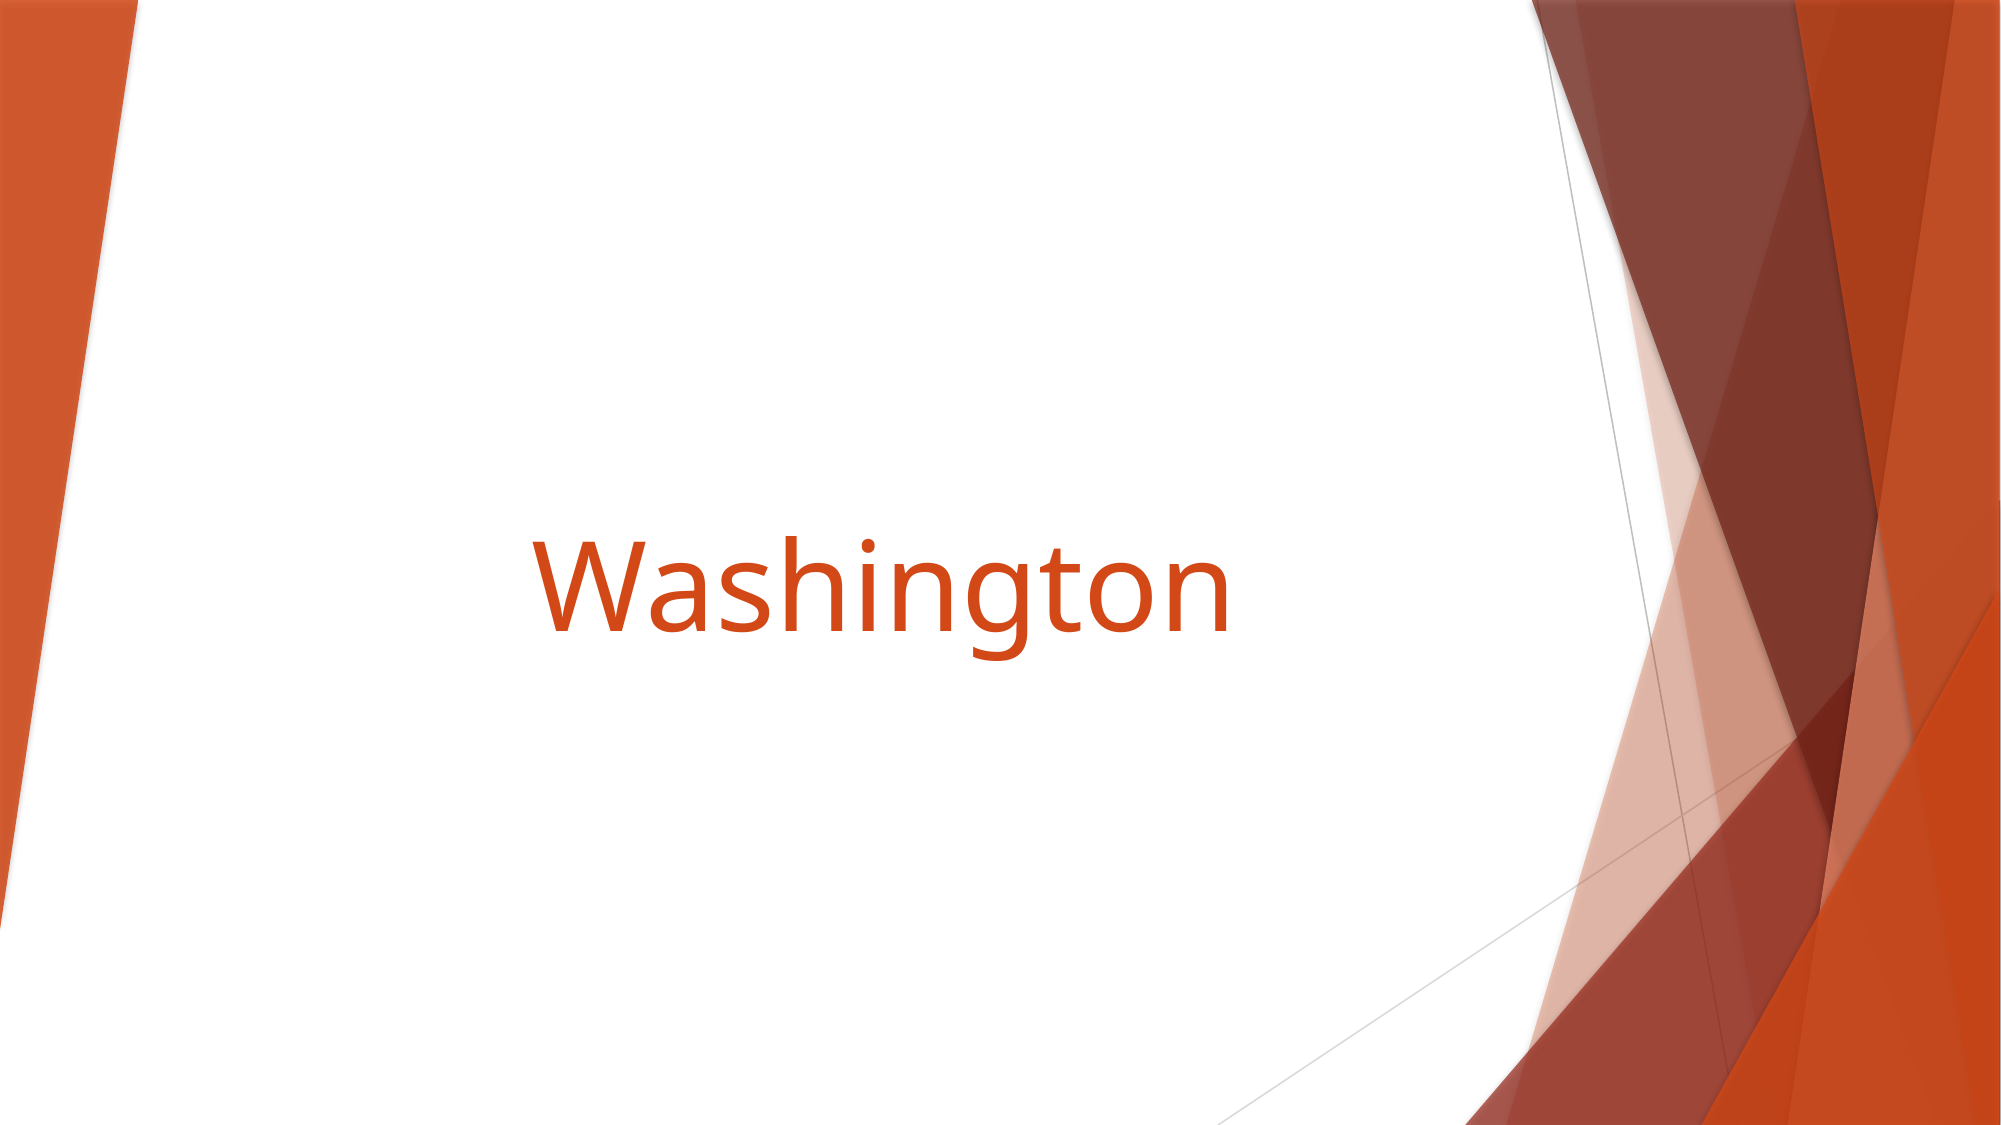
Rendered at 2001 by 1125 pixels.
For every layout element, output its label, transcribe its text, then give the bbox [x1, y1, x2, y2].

title Washington [247, 394, 1522, 665]
